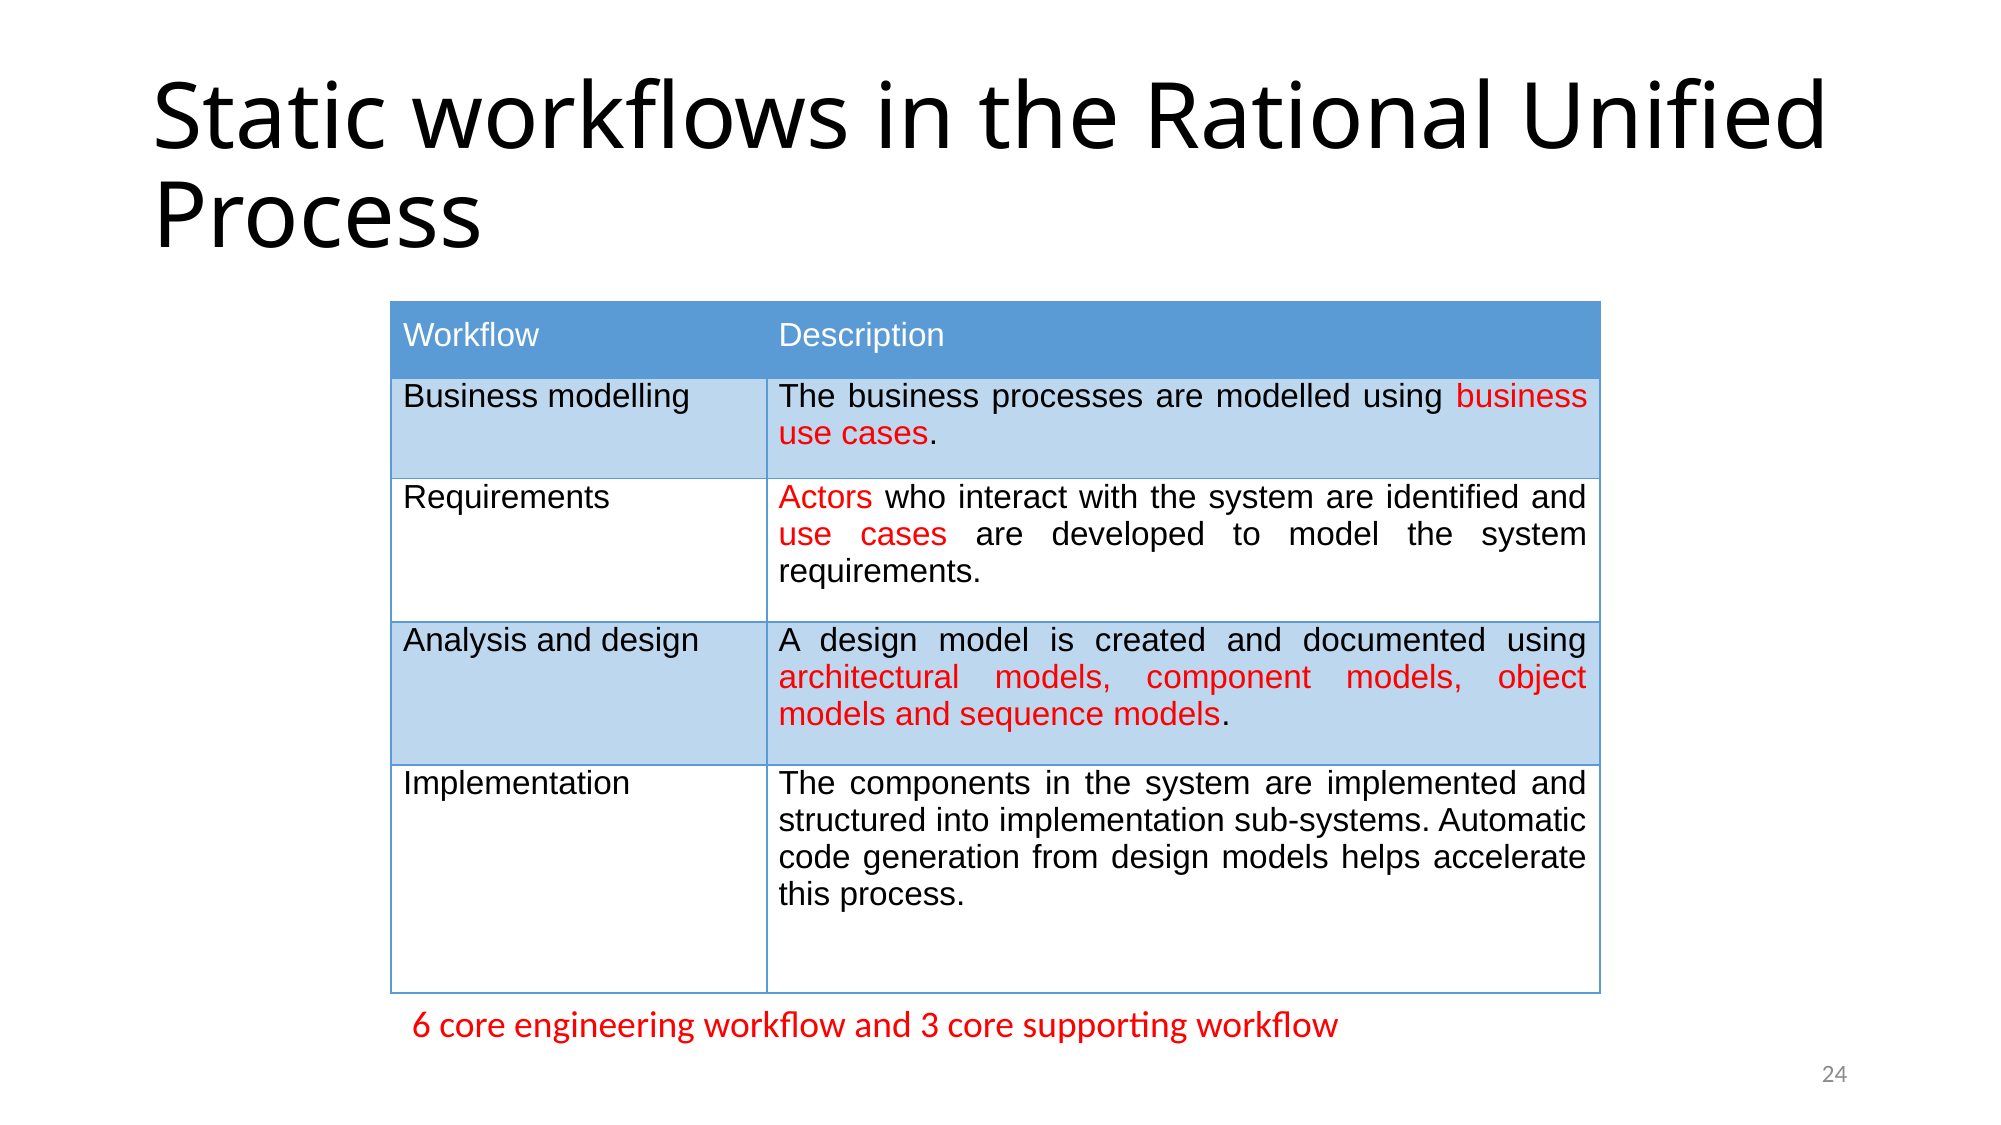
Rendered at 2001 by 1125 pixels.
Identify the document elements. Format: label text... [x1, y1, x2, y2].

table_cell Analysis and design [392, 623, 766, 764]
table_cell The components in the system are implemented and structured into implementation sub-systems. Automatic code generation from design models helps accelerate this process. [768, 766, 1599, 992]
table_cell Actors who interact with the system are identified and use cases are developed to model the system requirements. [768, 479, 1599, 621]
table_cell The business processes are modelled using business use cases. [768, 379, 1599, 478]
table_header Description [768, 302, 1599, 377]
table_cell Requirements [392, 479, 766, 621]
text_box 6 core engineering workflow and 3 core supporting workflow [397, 992, 1355, 1053]
table_header Workflow [392, 302, 766, 377]
slide_number 24 [1412, 1042, 1863, 1103]
table_cell Business modelling [392, 379, 766, 478]
table_cell Implementation [392, 766, 766, 992]
table_cell A design model is created and documented using architectural models, component models, object models and sequence models. [768, 623, 1599, 764]
title Static workflows in the Rational Unified Process [137, 59, 1863, 278]
